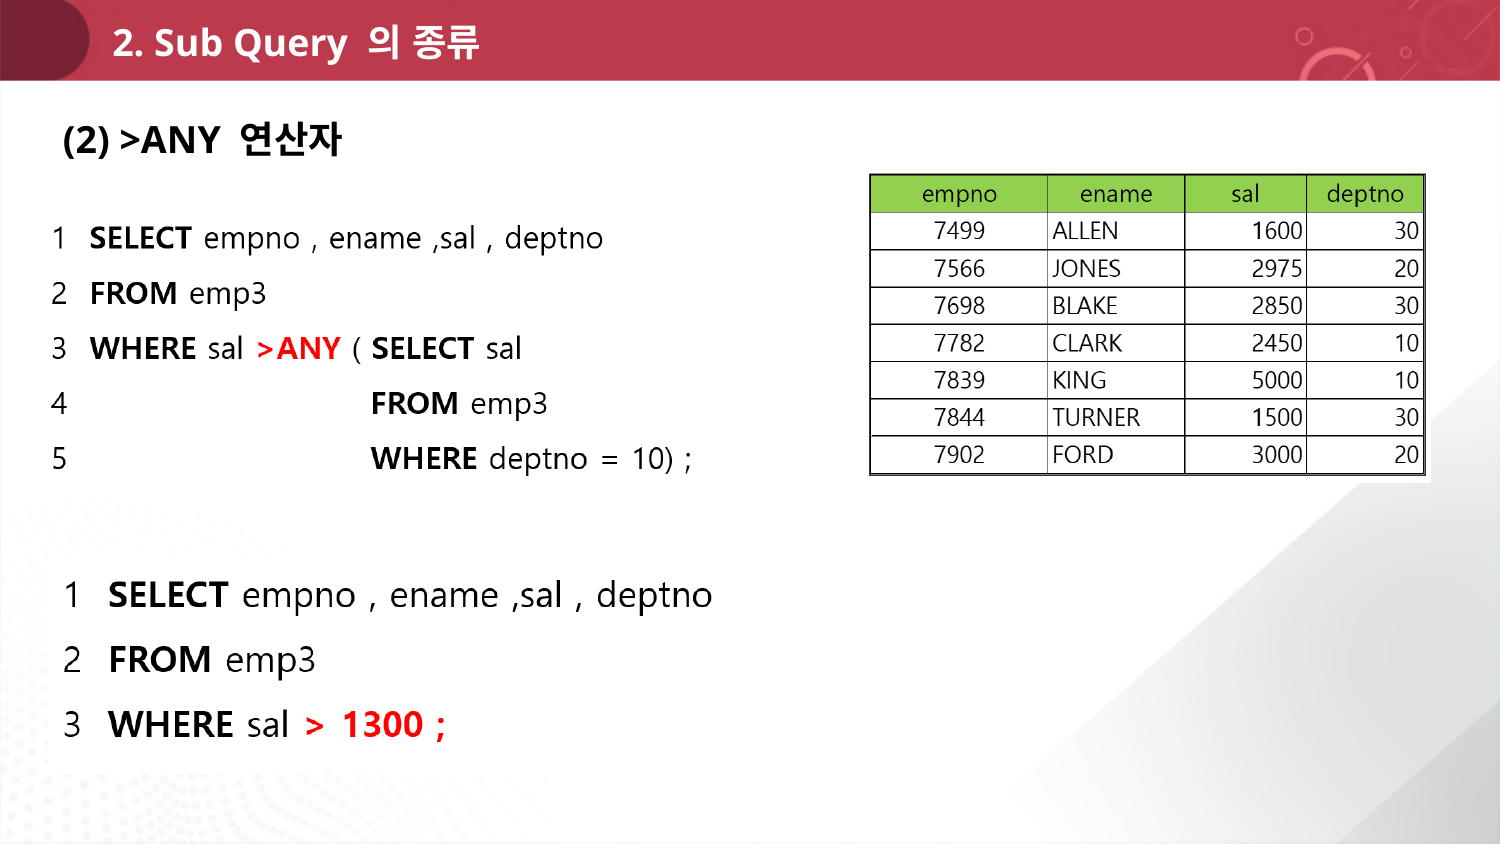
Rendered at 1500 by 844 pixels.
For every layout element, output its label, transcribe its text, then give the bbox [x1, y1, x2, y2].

picture [0, 0, 1500, 844]
text_box (2) >ANY 연산자 [48, 108, 799, 169]
text_box 2. Sub Query 의 종류 [97, 12, 1031, 72]
